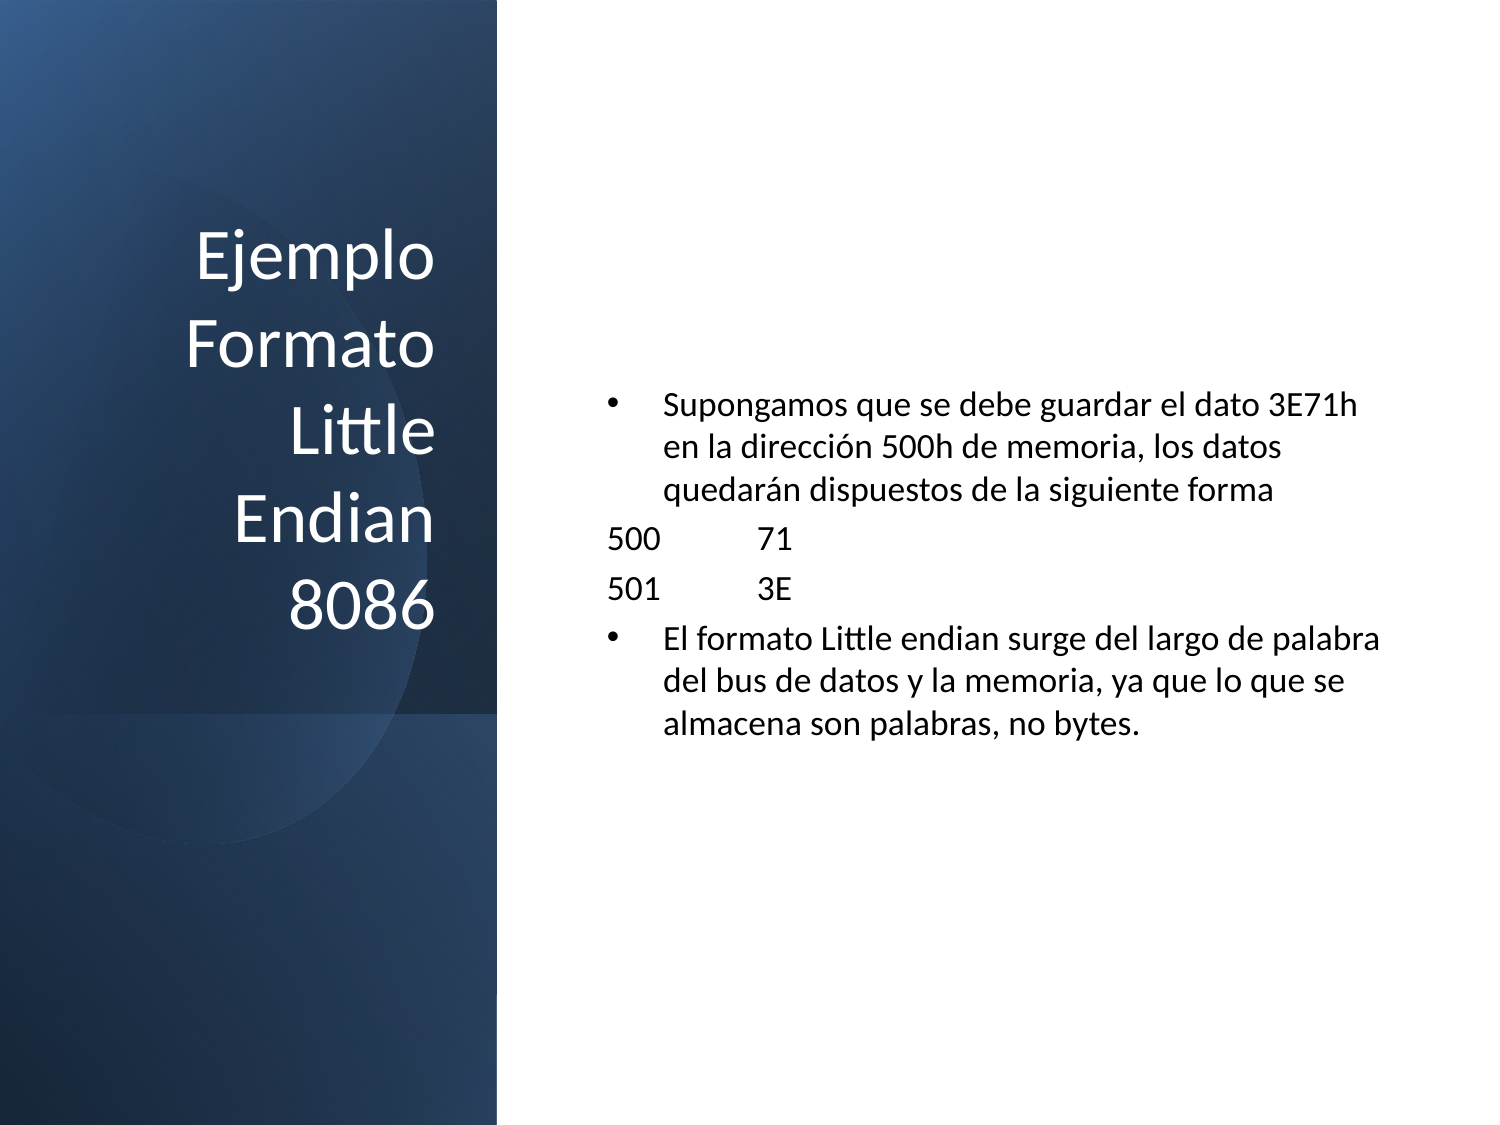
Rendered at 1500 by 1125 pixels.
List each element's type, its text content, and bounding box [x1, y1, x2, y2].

text_box [0, 0, 499, 1125]
list Supongamos que se debe guardar el dato 3E71h en la dirección 500h de memoria, los datos quedarán dispuestos de la siguiente forma 500 71 501 3E El formato Little endian surge del largo de palabra del bus de datos y la memoria, ya que lo que se almacena son palabras, no bytes. [591, 106, 1399, 1017]
text_box [499, 0, 1500, 1125]
title Ejemplo Formato Little Endian 8086 [57, 96, 452, 652]
